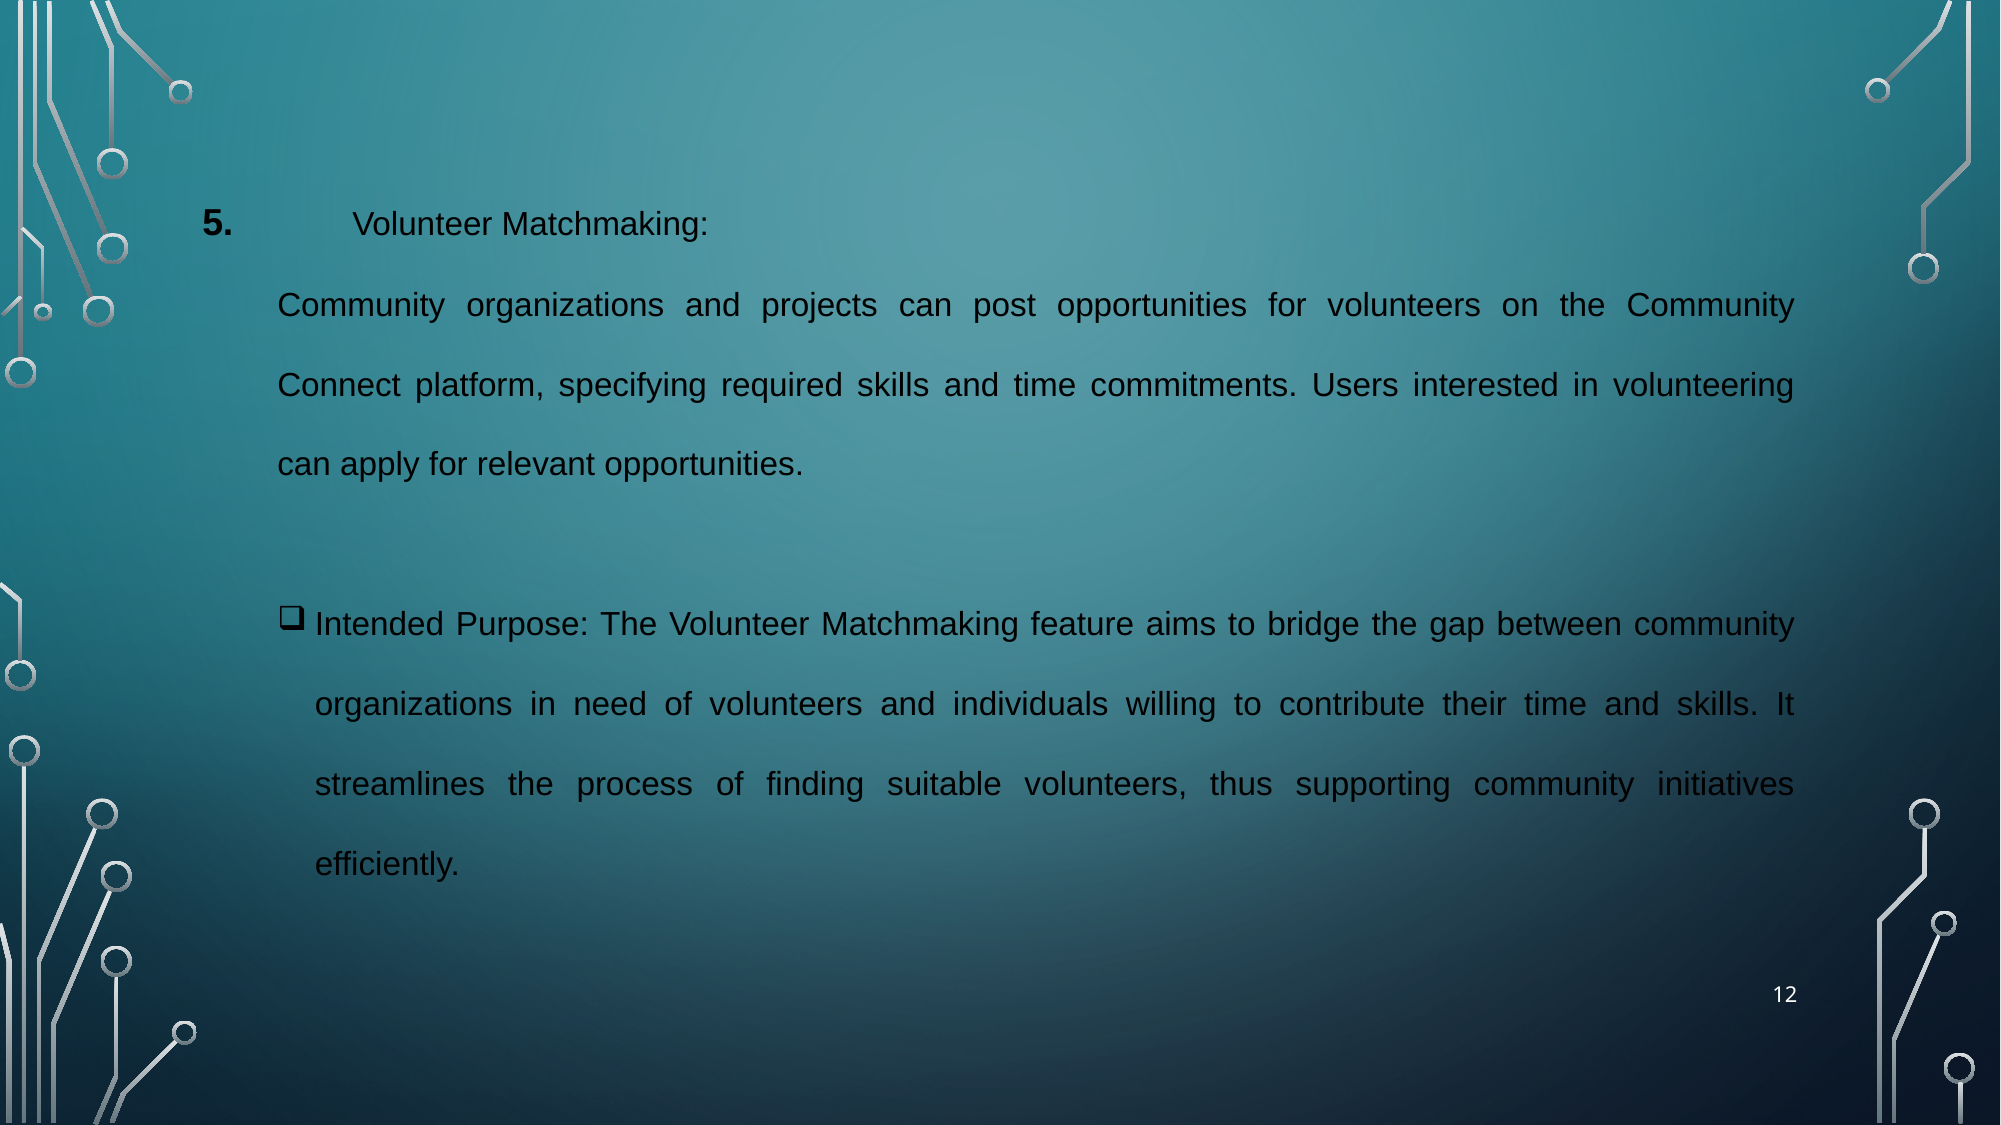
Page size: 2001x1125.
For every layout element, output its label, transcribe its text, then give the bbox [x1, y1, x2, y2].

slide_number 12 [1685, 965, 1813, 1025]
list 5. Volunteer Matchmaking: Community organizations and projects can post opportunities for volunteers on the Community Connect platform, specifying required skills and time commitments. Users interested in volunteering can apply for relevant opportunities. Intended Purpose: The Volunteer Matchmaking feature aims to bridge the gap between community organizations in need of volunteers and individuals willing to contribute their time and skills. It streamlines the process of finding suitable volunteers, thus supporting community initiatives efficiently. [187, 145, 1813, 950]
